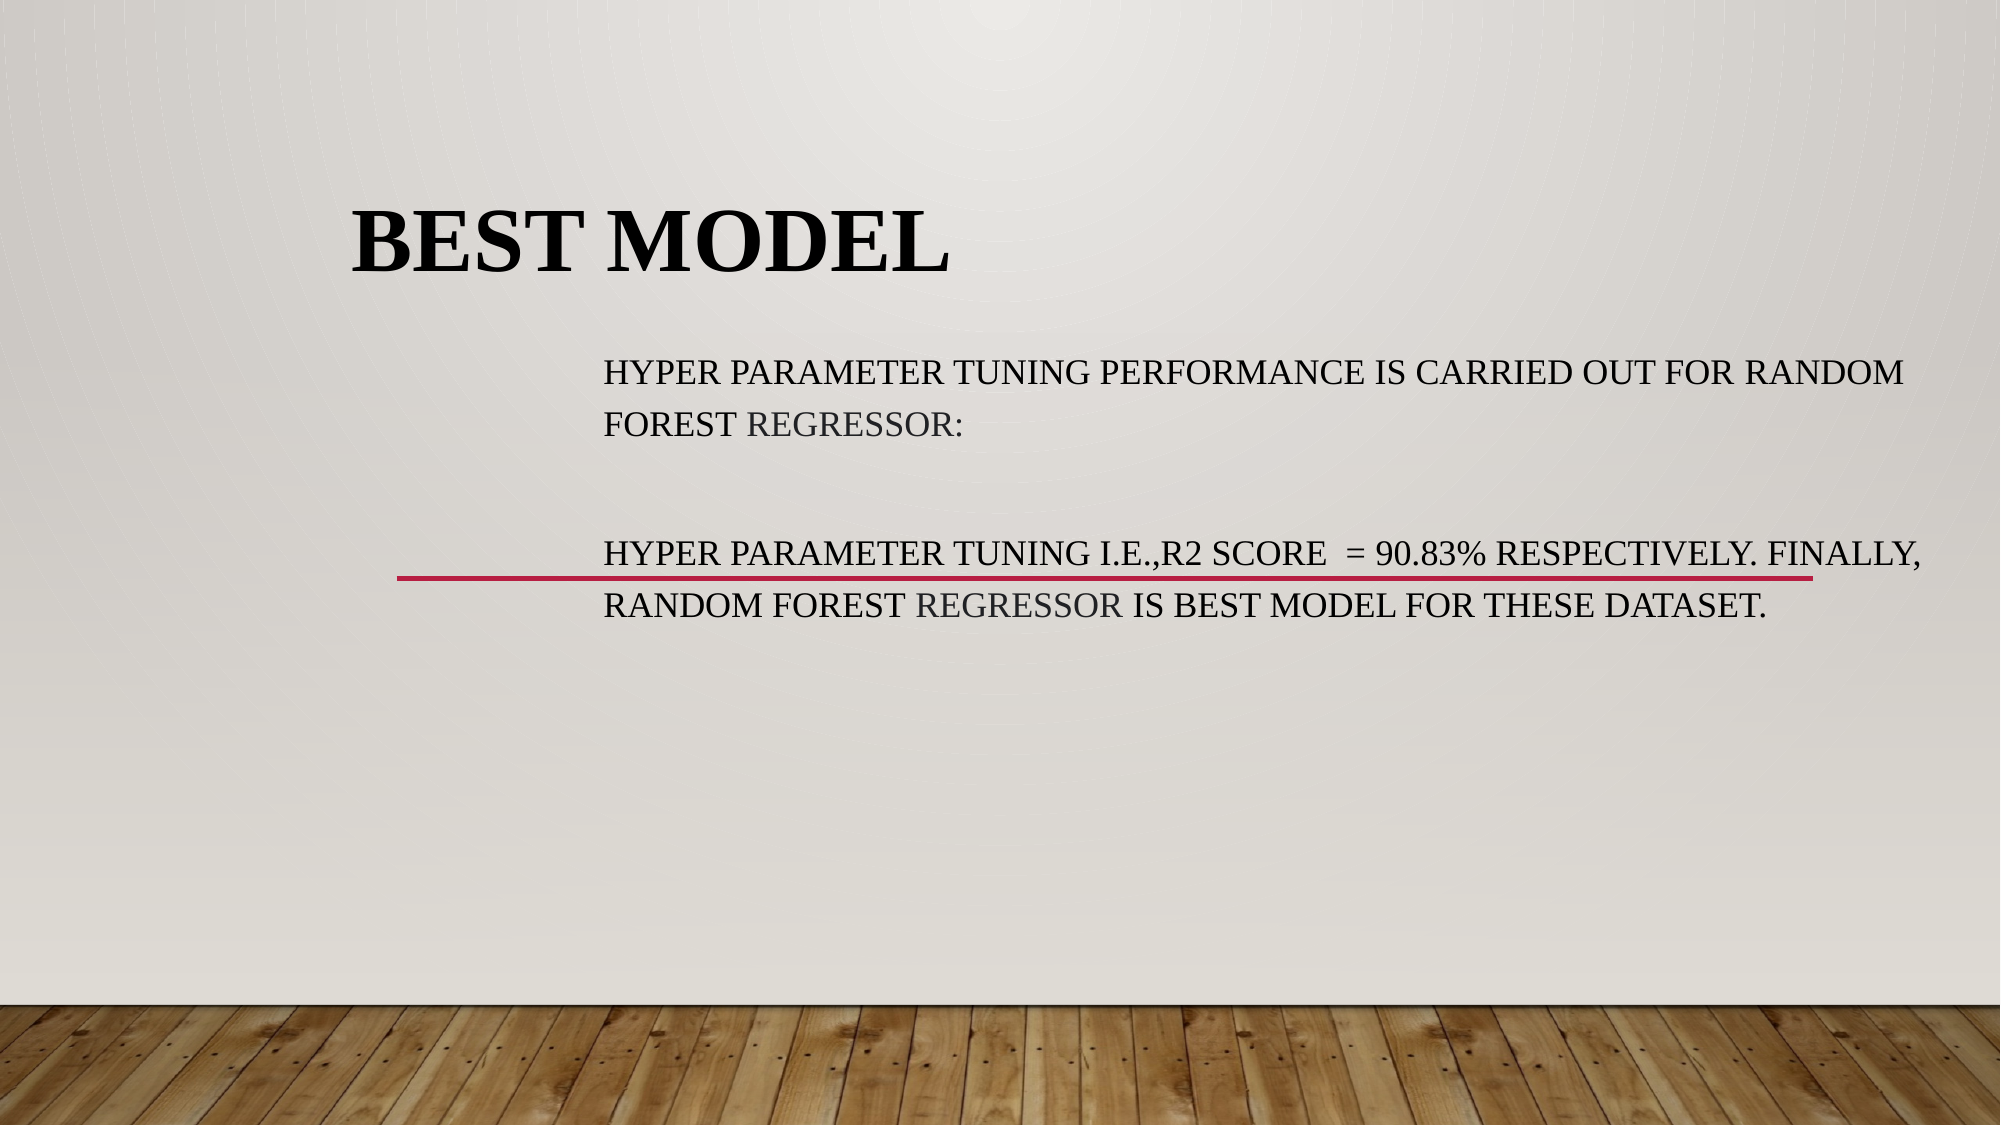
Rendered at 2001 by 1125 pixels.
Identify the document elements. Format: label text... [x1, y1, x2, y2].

subtitle Hyper parameter Tuning performance is carried out for Random Forest Regressor: Hyper parameter Tuning i.e.,R2 score = 90.83% respectively. Finally, Random Forest Regressor is best model for these dataset. [588, 324, 1972, 689]
title Best Model [335, 113, 1848, 292]
picture [0, 1005, 2000, 1125]
